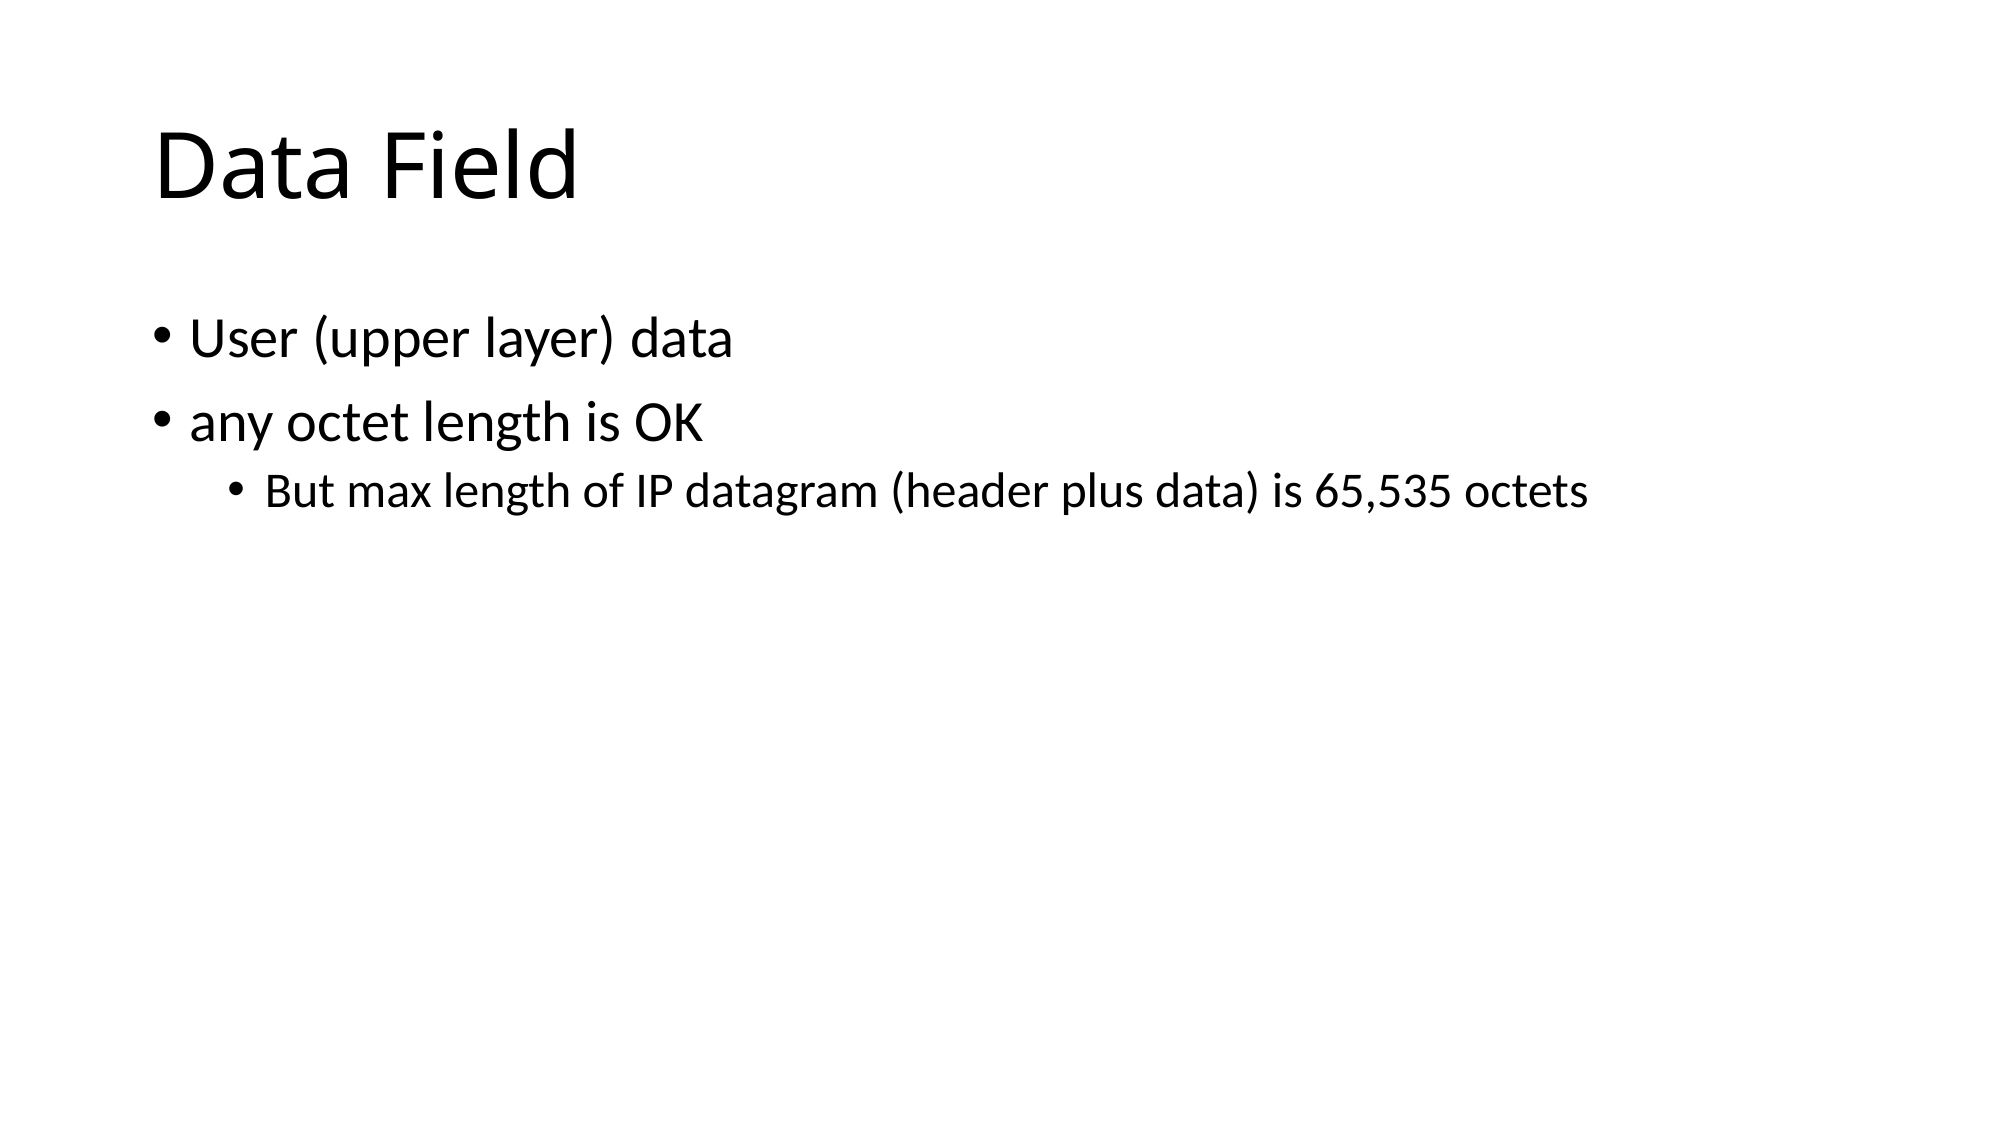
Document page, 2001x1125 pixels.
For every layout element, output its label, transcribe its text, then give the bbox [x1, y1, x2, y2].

title Data Field [137, 59, 1863, 278]
list User (upper layer) data any octet length is OK But max length of IP datagram (header plus data) is 65,535 octets [137, 299, 1863, 1014]
